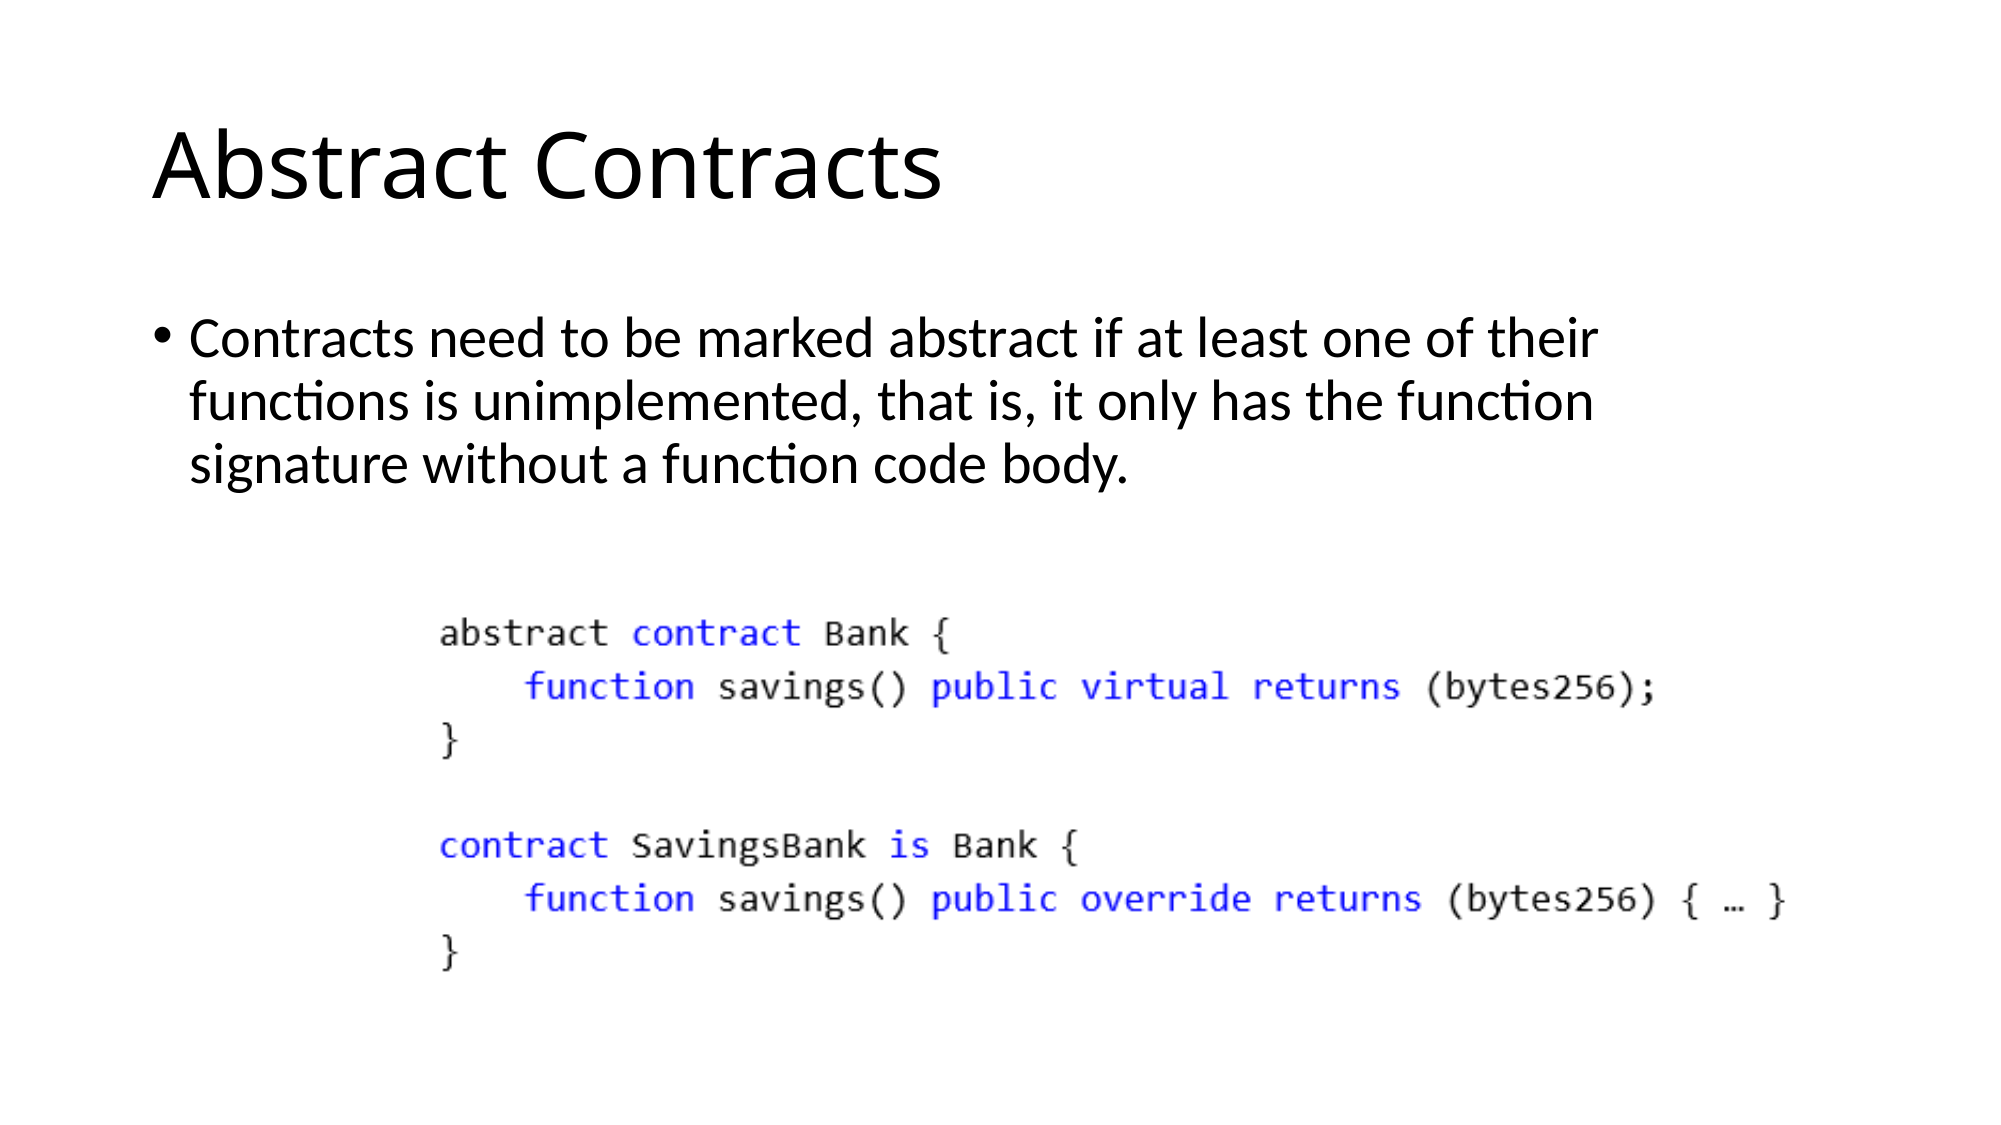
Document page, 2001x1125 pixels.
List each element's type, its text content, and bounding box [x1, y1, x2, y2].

picture [420, 601, 1800, 978]
list Contracts need to be marked abstract if at least one of their functions is unimplemented, that is, it only has the function signature without a function code body. [137, 299, 1839, 1014]
title Abstract Contracts [137, 59, 1863, 278]
